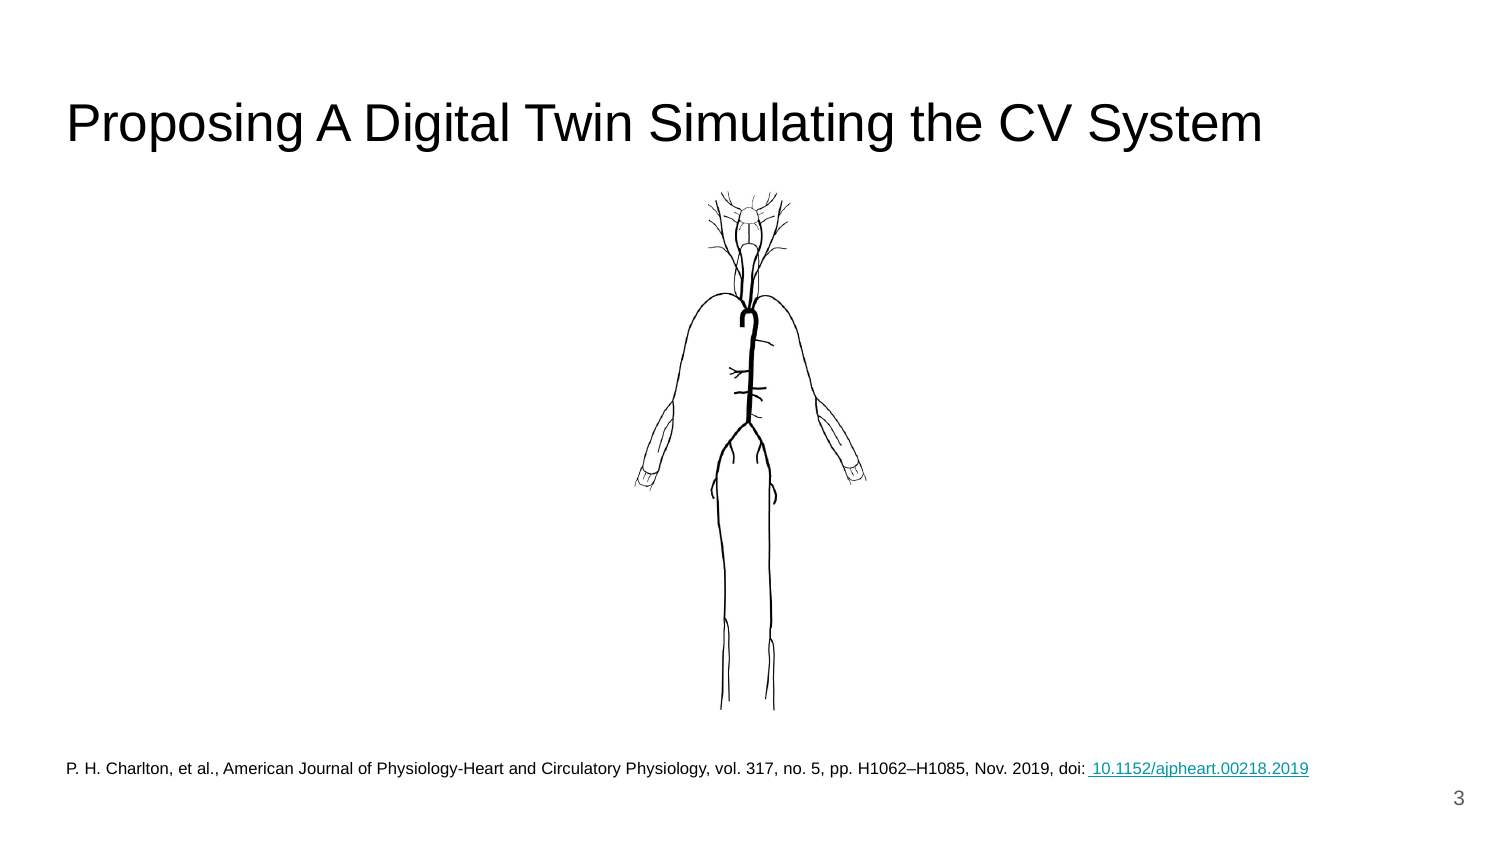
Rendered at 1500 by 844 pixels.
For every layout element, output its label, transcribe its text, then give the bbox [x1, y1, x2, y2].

text_box P. H. Charlton, et al., American Journal of Physiology-Heart and Circulatory Physiology, vol. 317, no. 5, pp. H1062–H1085, Nov. 2019, doi: 10.1152/ajpheart.00218.2019 [51, 739, 1411, 779]
slide_number ‹#› [1389, 764, 1480, 830]
title Proposing A Digital Twin Simulating the CV System [51, 72, 1449, 167]
picture [629, 183, 871, 723]
